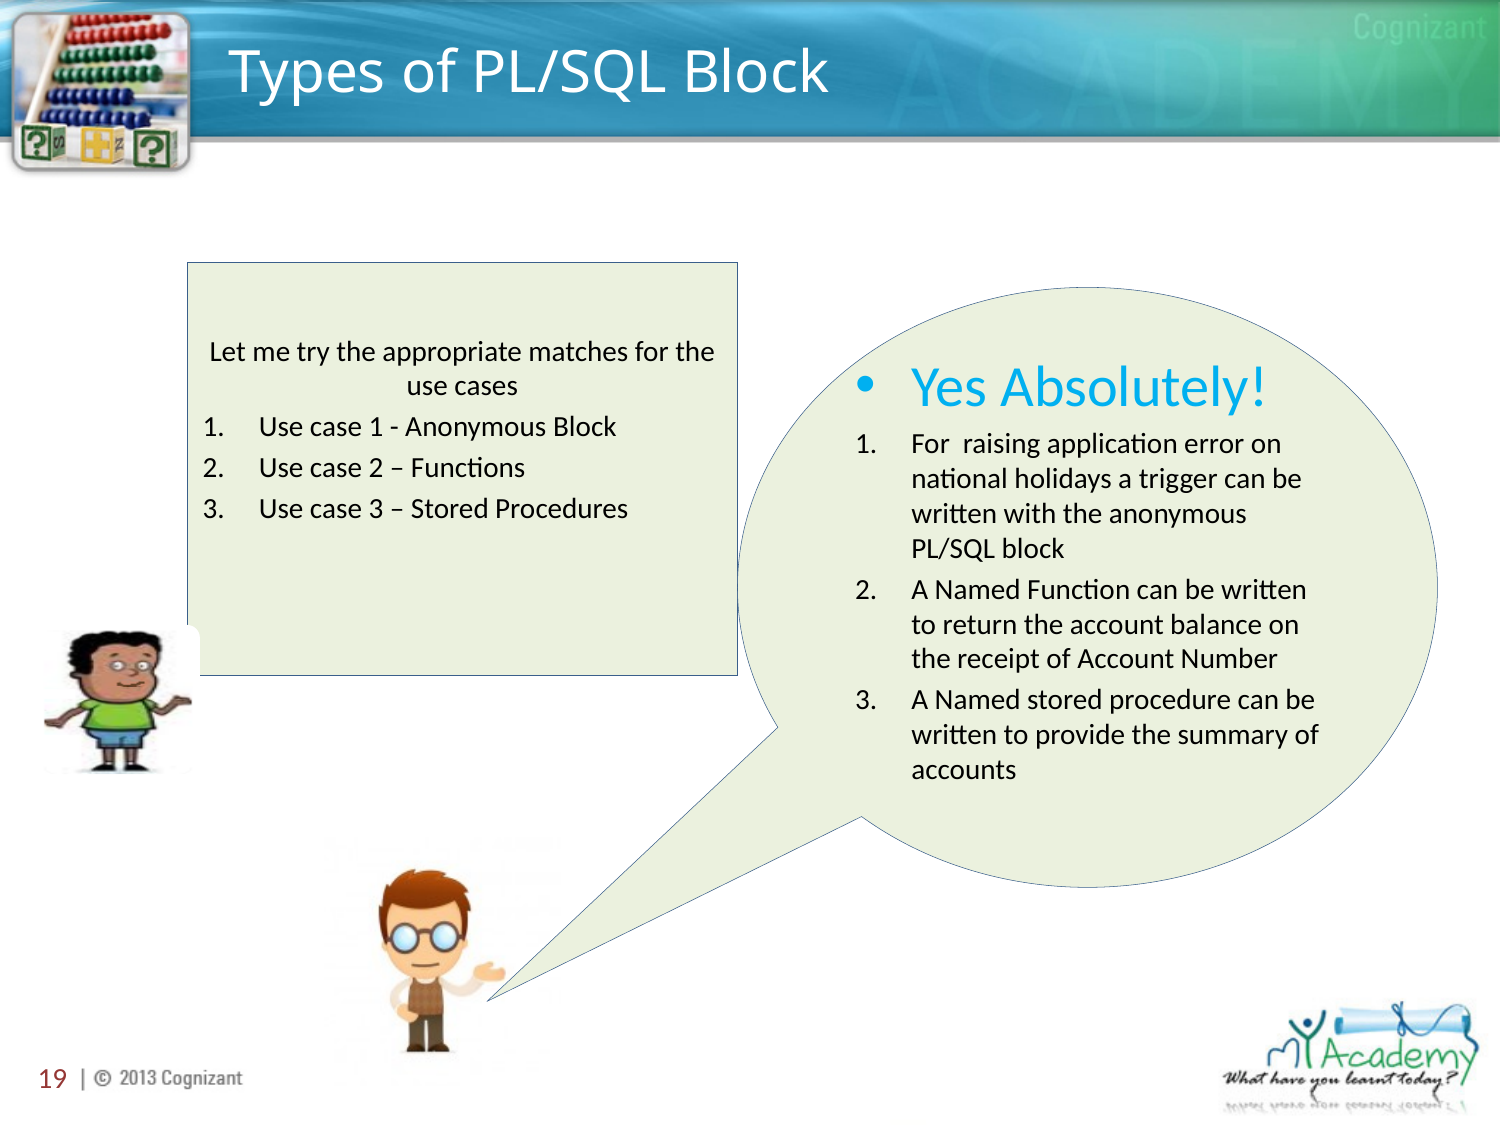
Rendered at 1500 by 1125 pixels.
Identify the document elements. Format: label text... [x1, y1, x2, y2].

text_box Yes Absolutely! For raising application error on national holidays a trigger can be written with the anonymous PL/SQL block A Named Function can be written to return the account balance on the receipt of Account Number A Named stored procedure can be written to provide the summary of accounts [565, 285, 1440, 966]
picture [0, 0, 1500, 1125]
list Let me try the appropriate matches for the use cases Use case 1 - Anonymous Block Use case 2 – Functions Use case 3 – Stored Procedures [185, 260, 740, 677]
title Types of PL/SQL Block [213, 0, 1500, 163]
slide_number 19 [22, 1052, 98, 1098]
